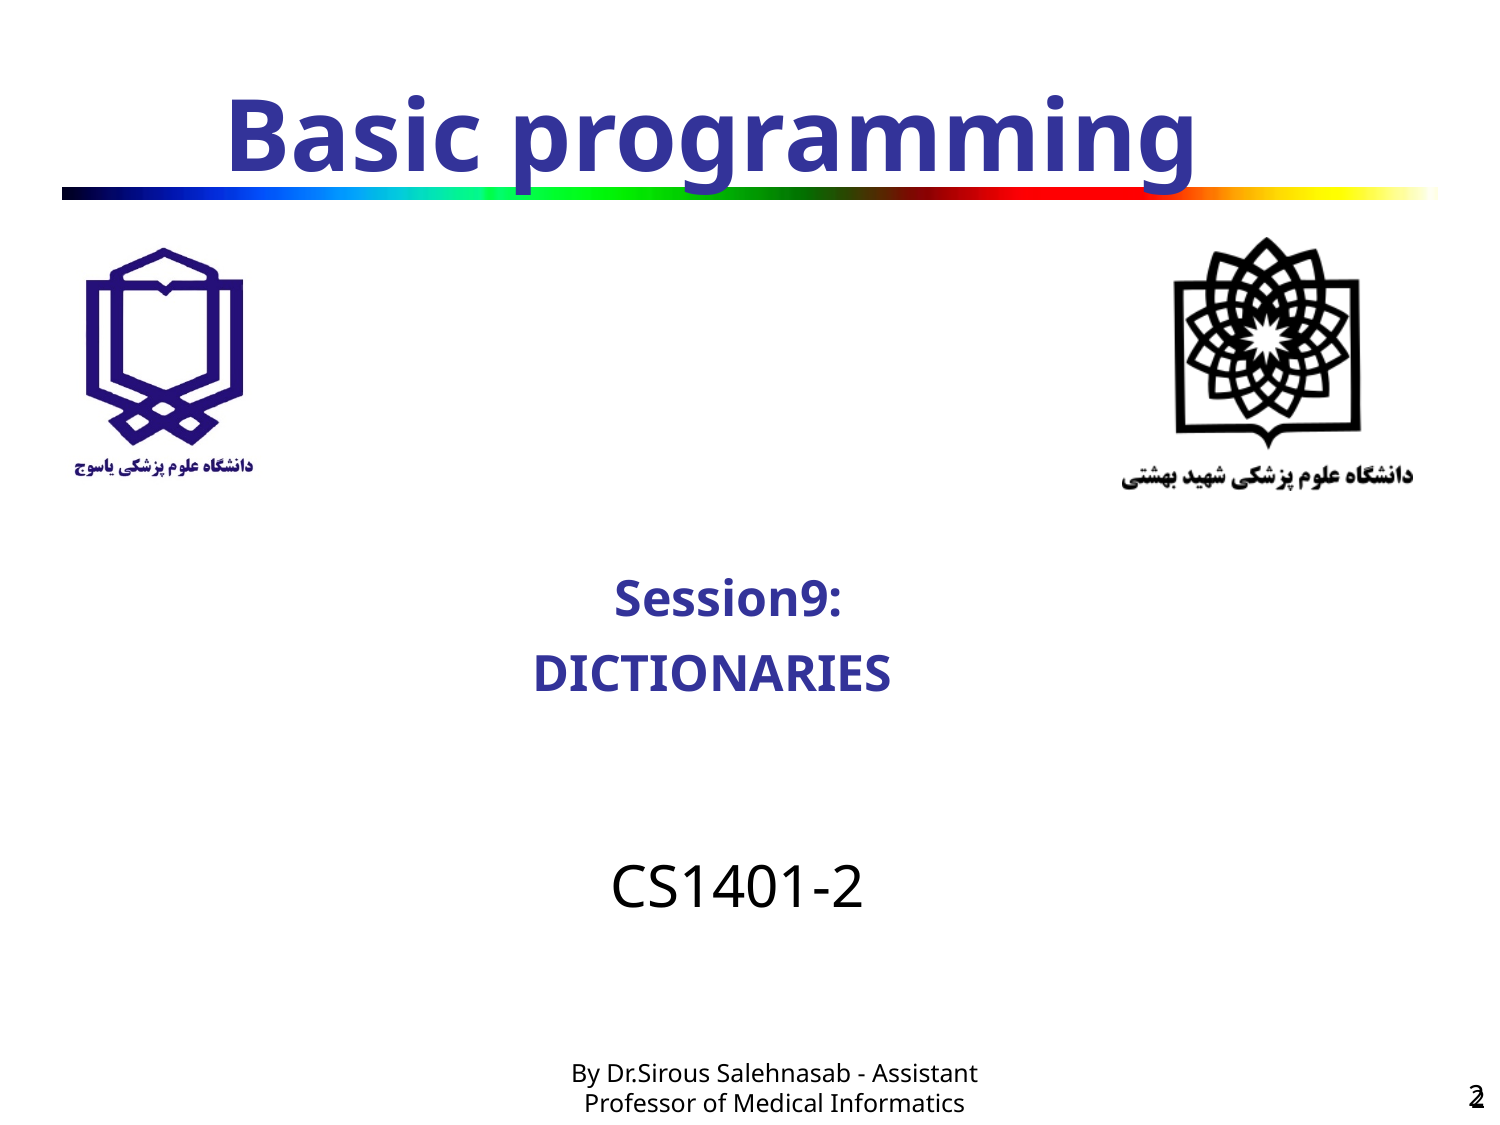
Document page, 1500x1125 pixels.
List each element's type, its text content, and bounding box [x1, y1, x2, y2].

picture [382, 187, 1438, 200]
picture [62, 187, 355, 200]
footer By Dr.Sirous Salehnasab - Assistant Professor of Medical Informatics [537, 1062, 1013, 1125]
picture [65, 237, 263, 492]
text_box CS1401-2 [562, 841, 913, 927]
title Basic programming Session9: DICTIONARIES [187, 409, 1238, 710]
text_box 2 [1187, 1049, 1500, 1125]
picture [1122, 237, 1413, 492]
